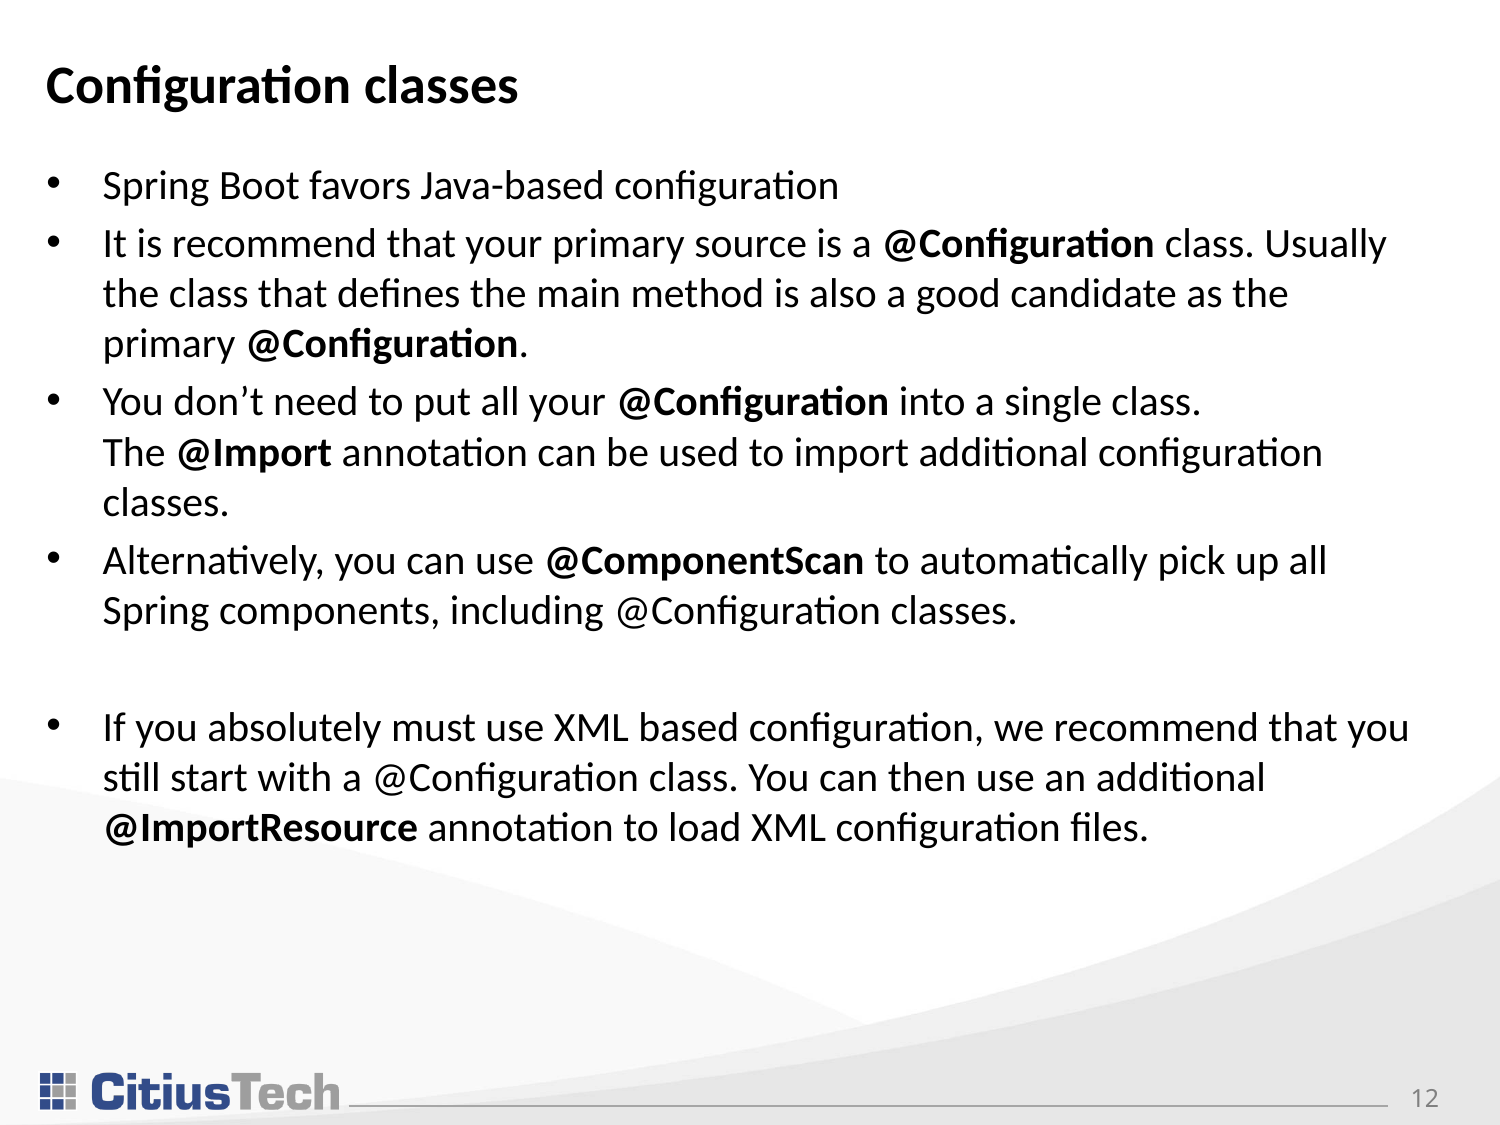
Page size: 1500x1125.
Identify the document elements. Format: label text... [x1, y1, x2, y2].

title Configuration classes [31, 36, 1457, 128]
picture [0, 0, 1500, 1125]
list Spring Boot favors Java-based configuration It is recommend that your primary source is a @Configuration class. Usually the class that defines the main method is also a good candidate as the primary @Configuration. You don’t need to put all your @Configuration into a single class. The @Import annotation can be used to import additional configuration classes. Alternatively, you can use @ComponentScan to automatically pick up all Spring components, including @Configuration classes. If you absolutely must use XML based configuration, we recommend that you still start with a @Configuration class. You can then use an additional @ImportResource annotation to load XML configuration files. [31, 149, 1457, 1050]
